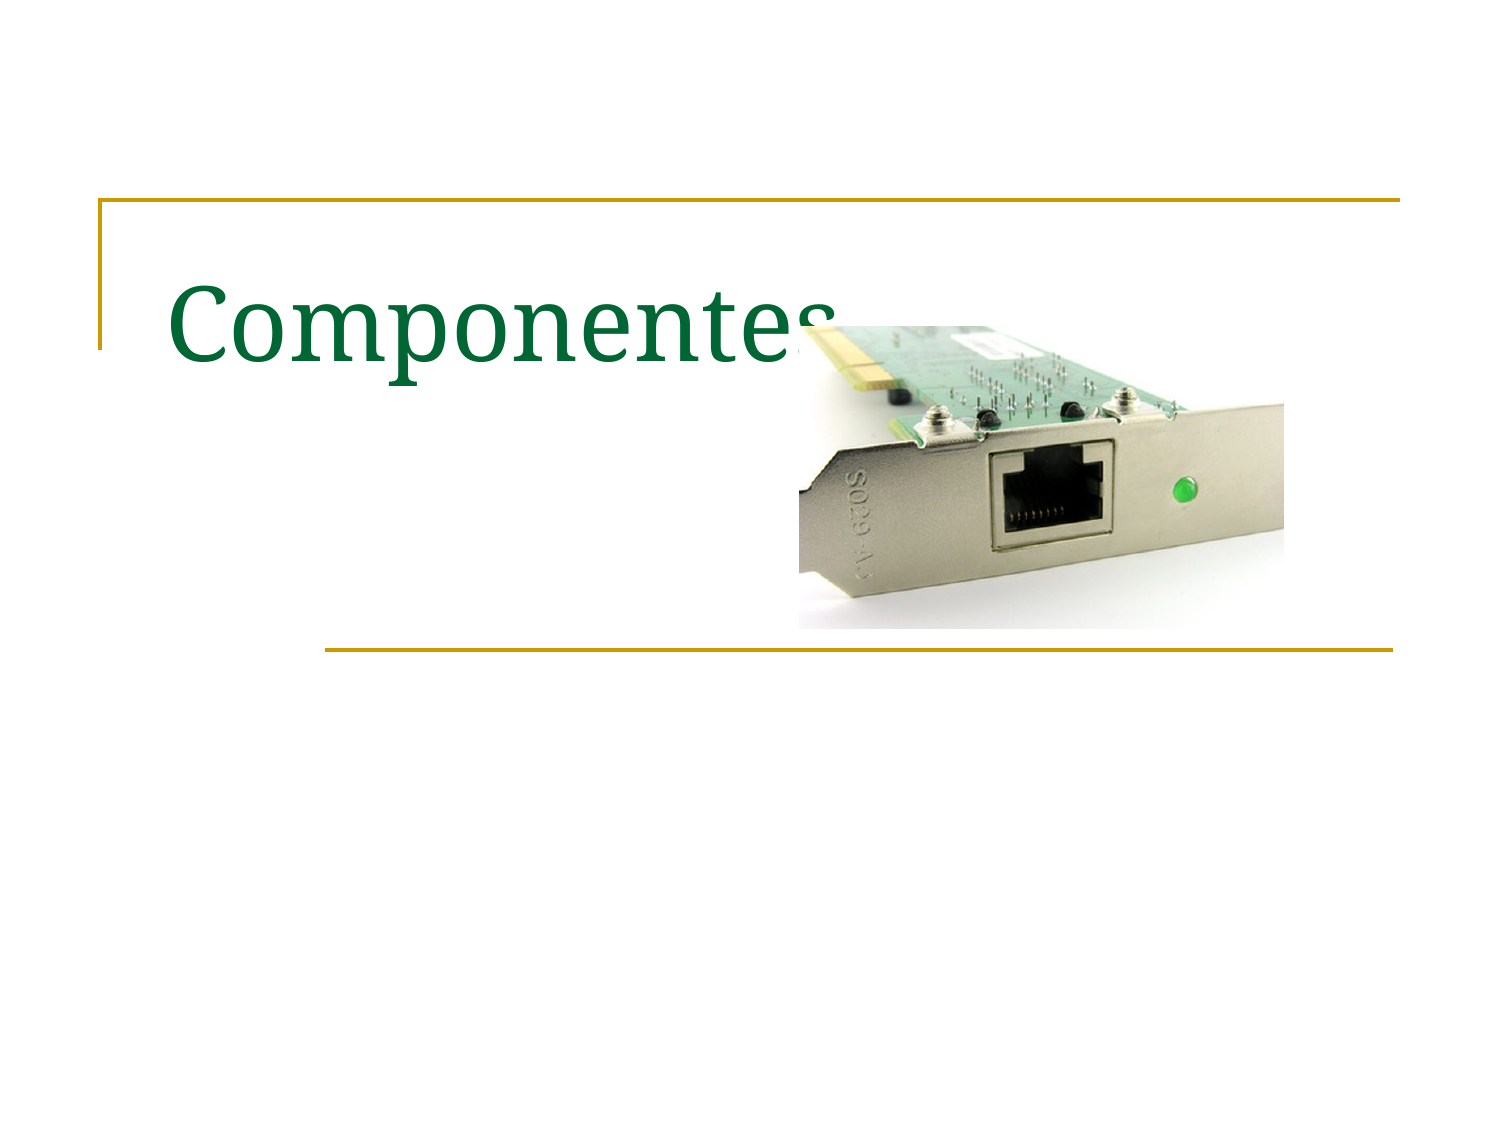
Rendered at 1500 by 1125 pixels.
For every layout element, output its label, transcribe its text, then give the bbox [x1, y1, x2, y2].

title Componentes [150, 249, 1401, 538]
picture [799, 326, 1284, 629]
